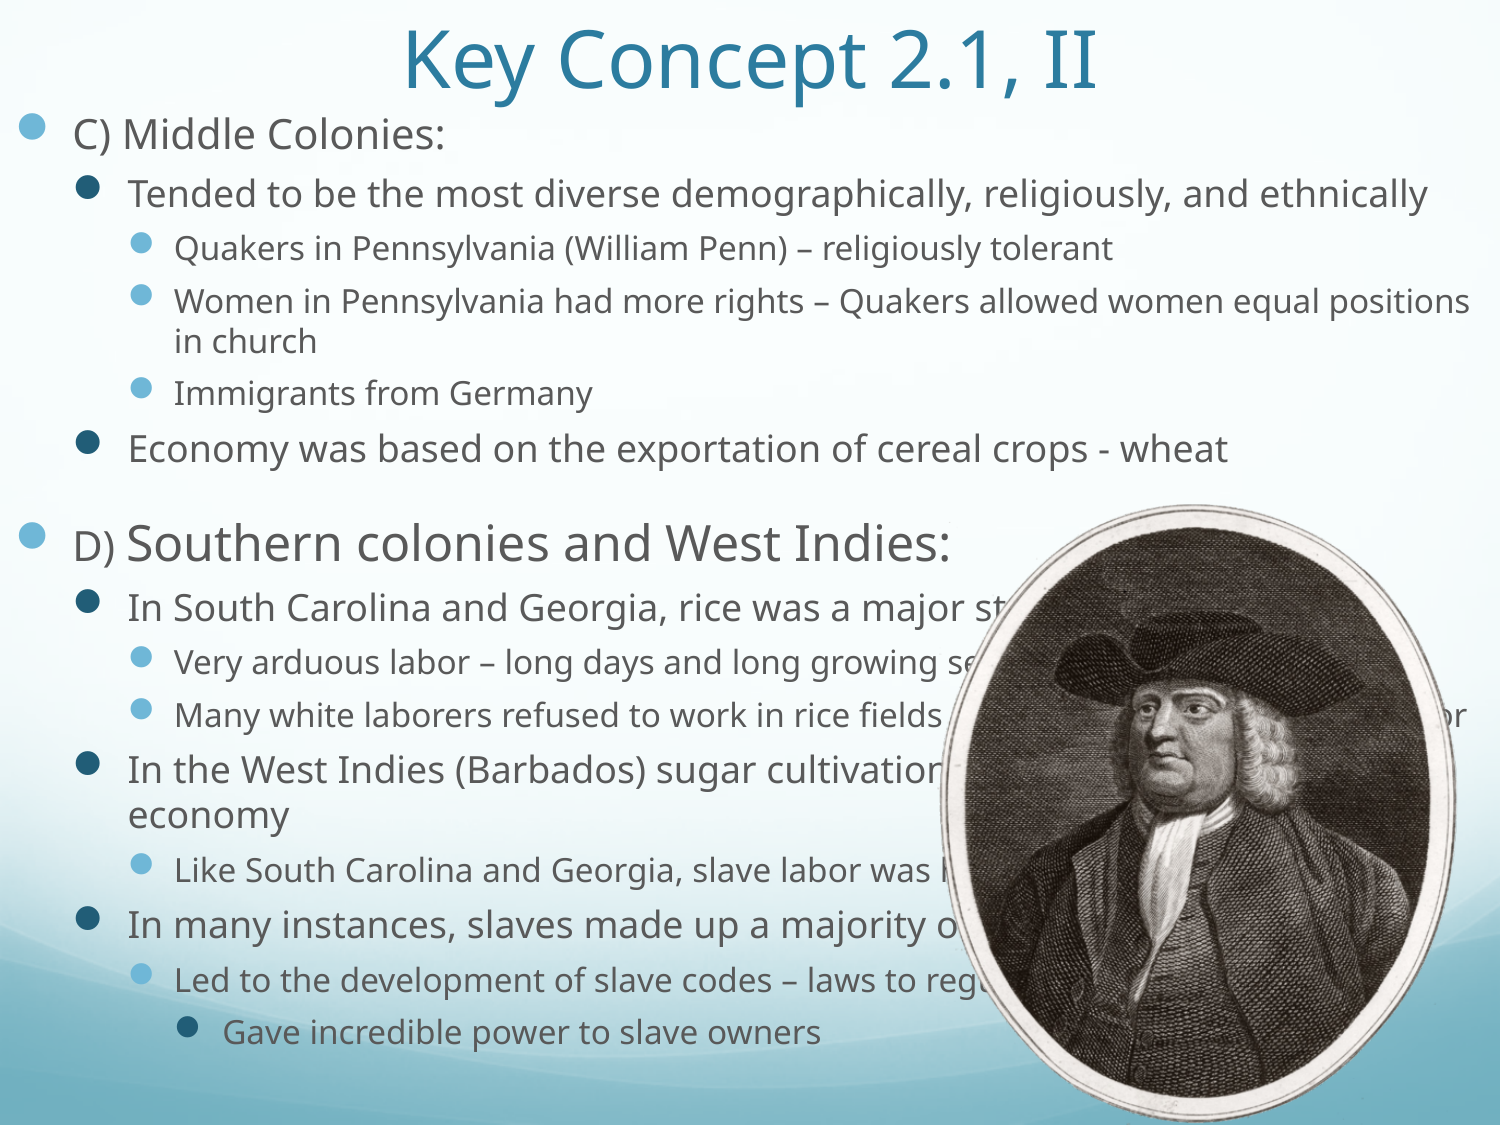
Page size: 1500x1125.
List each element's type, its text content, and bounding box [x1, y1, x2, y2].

picture [936, 499, 1463, 1125]
title Key Concept 2.1, II [75, 0, 1425, 99]
list C) Middle Colonies: Tended to be the most diverse demographically, religiously, and ethnically Quakers in Pennsylvania (William Penn) – religiously tolerant Women in Pennsylvania had more rights – Quakers allowed women equal positions in church Immigrants from Germany Economy was based on the exportation of cereal crops - wheat D) Southern colonies and West Indies: In South Carolina and Georgia, rice was a major staple crop Very arduous labor – long days and long growing season Many white laborers refused to work in rice fields – led to an increase in slave labor In the West Indies (Barbados) sugar cultivation was a major part of the economy Like South Carolina and Georgia, slave labor was heavily used In many instances, slaves made up a majority of the population Led to the development of slave codes – laws to regulate slave behavior Gave incredible power to slave owners [0, 99, 1500, 1125]
